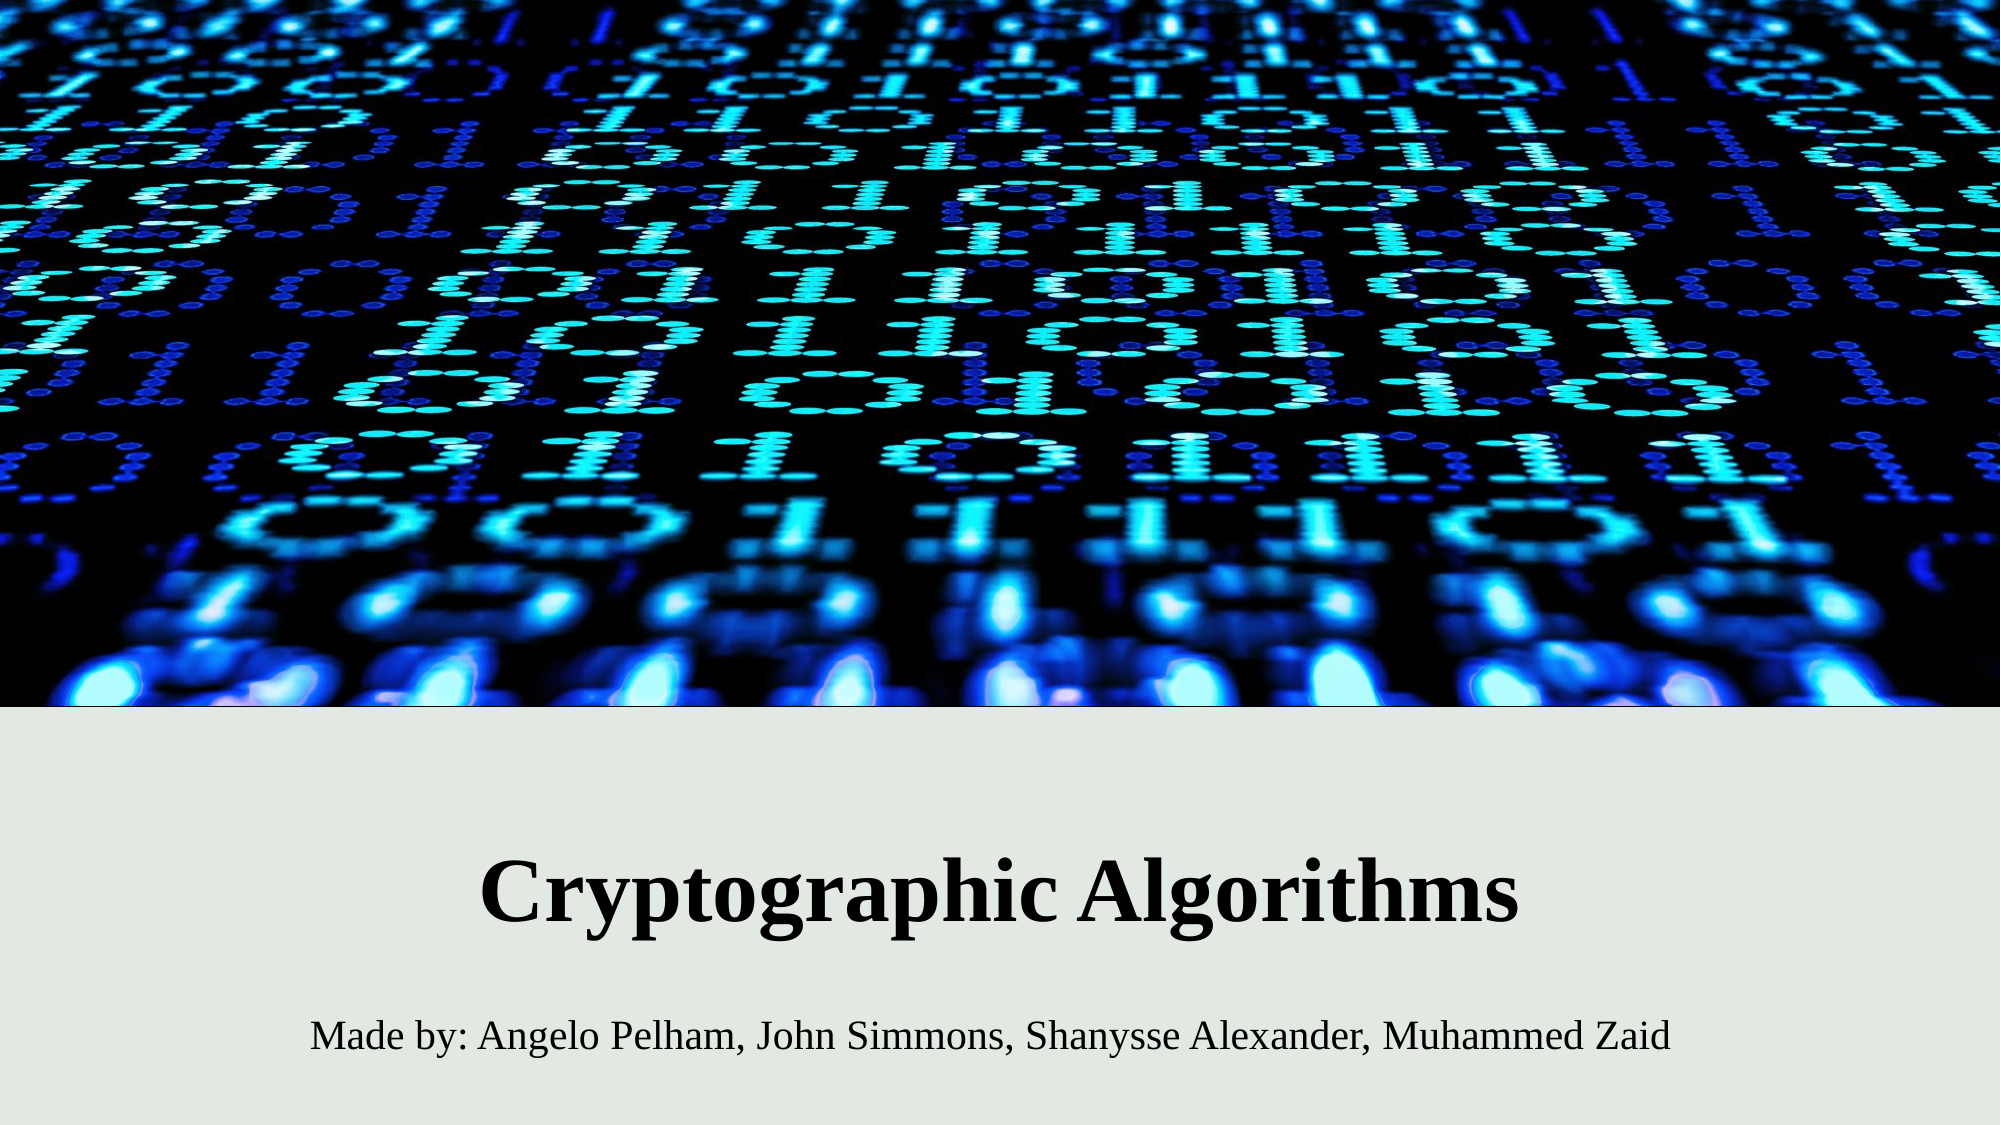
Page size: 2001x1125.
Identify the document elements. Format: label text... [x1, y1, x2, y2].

picture [836, 0, 848, 5]
subtitle Made by: Angelo Pelham, John Simmons, Shanysse Alexander, Muhammed Zaid [138, 983, 1833, 1077]
picture [114, 0, 123, 5]
picture [73, 664, 136, 706]
title Cryptographic Algorithms [205, 764, 1795, 950]
picture [0, 0, 2000, 706]
text_box [0, 707, 2000, 1125]
